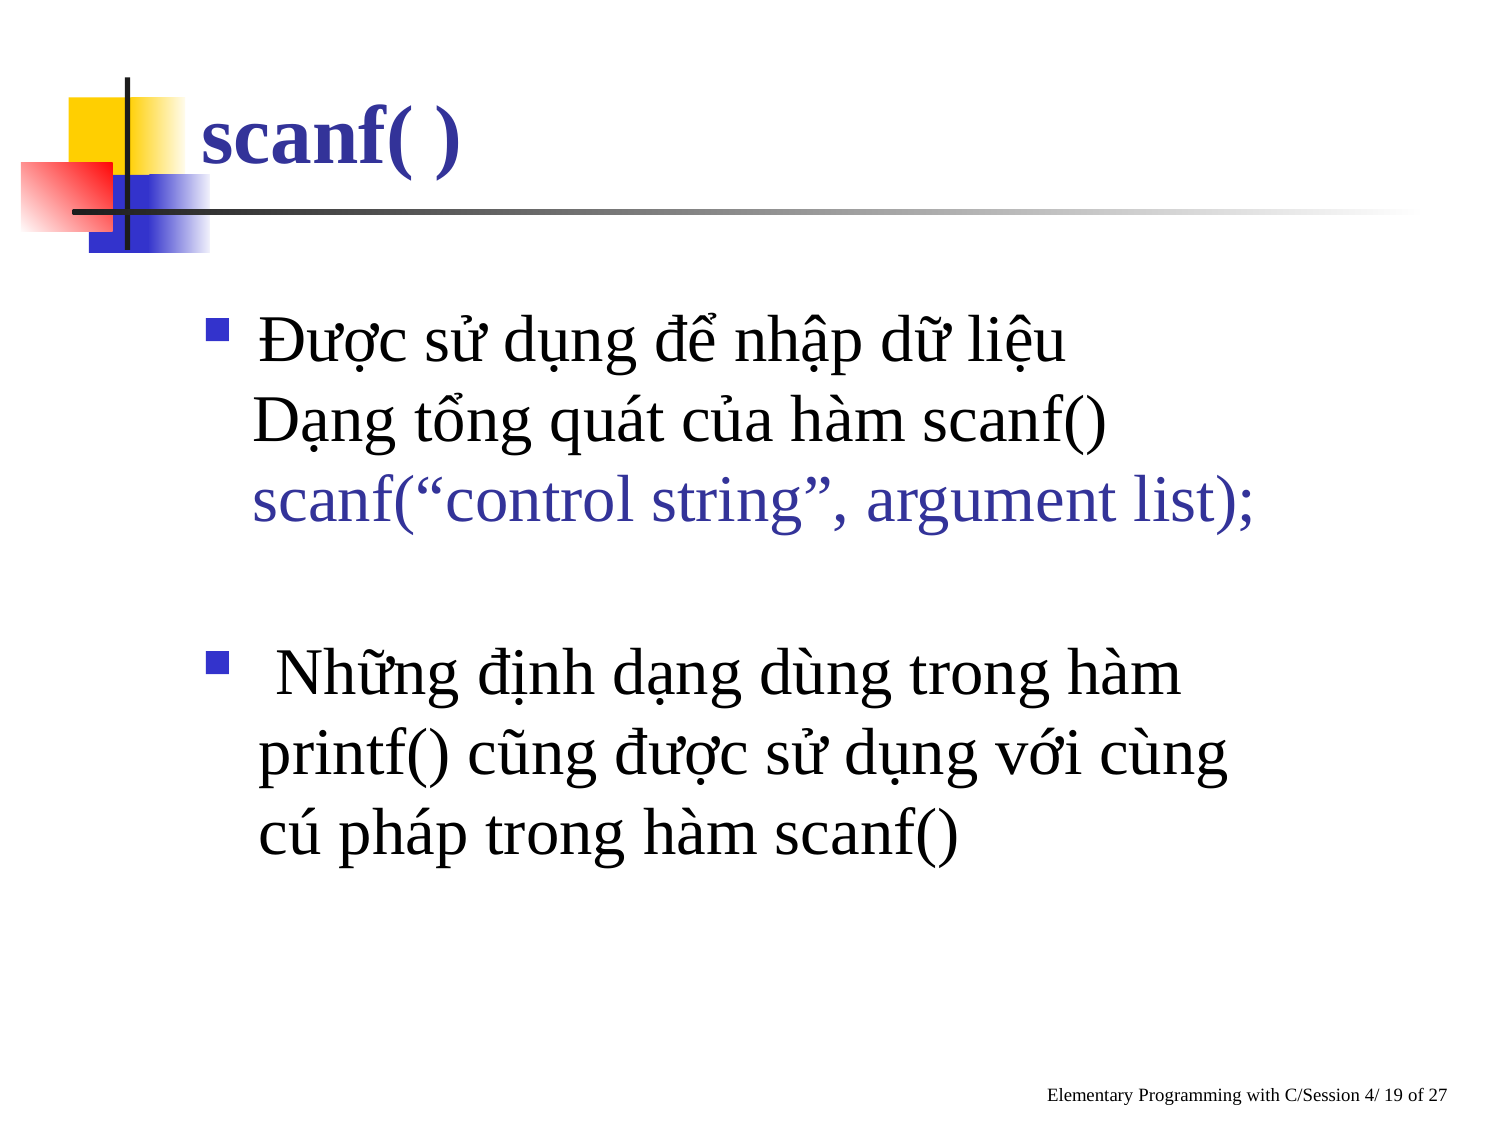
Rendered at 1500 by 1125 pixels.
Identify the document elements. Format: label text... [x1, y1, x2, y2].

footer Elementary Programming with C/Session 4/ 19 of 27 [549, 1037, 1463, 1113]
list Được sử dụng để nhập dữ liệu Dạng tổng quát của hàm scanf() scanf(“control string”, argument list); Những định dạng dùng trong hàm printf() cũng được sử dụng với cùng cú pháp trong hàm scanf() [187, 287, 1326, 975]
title scanf( ) [186, 65, 825, 188]
